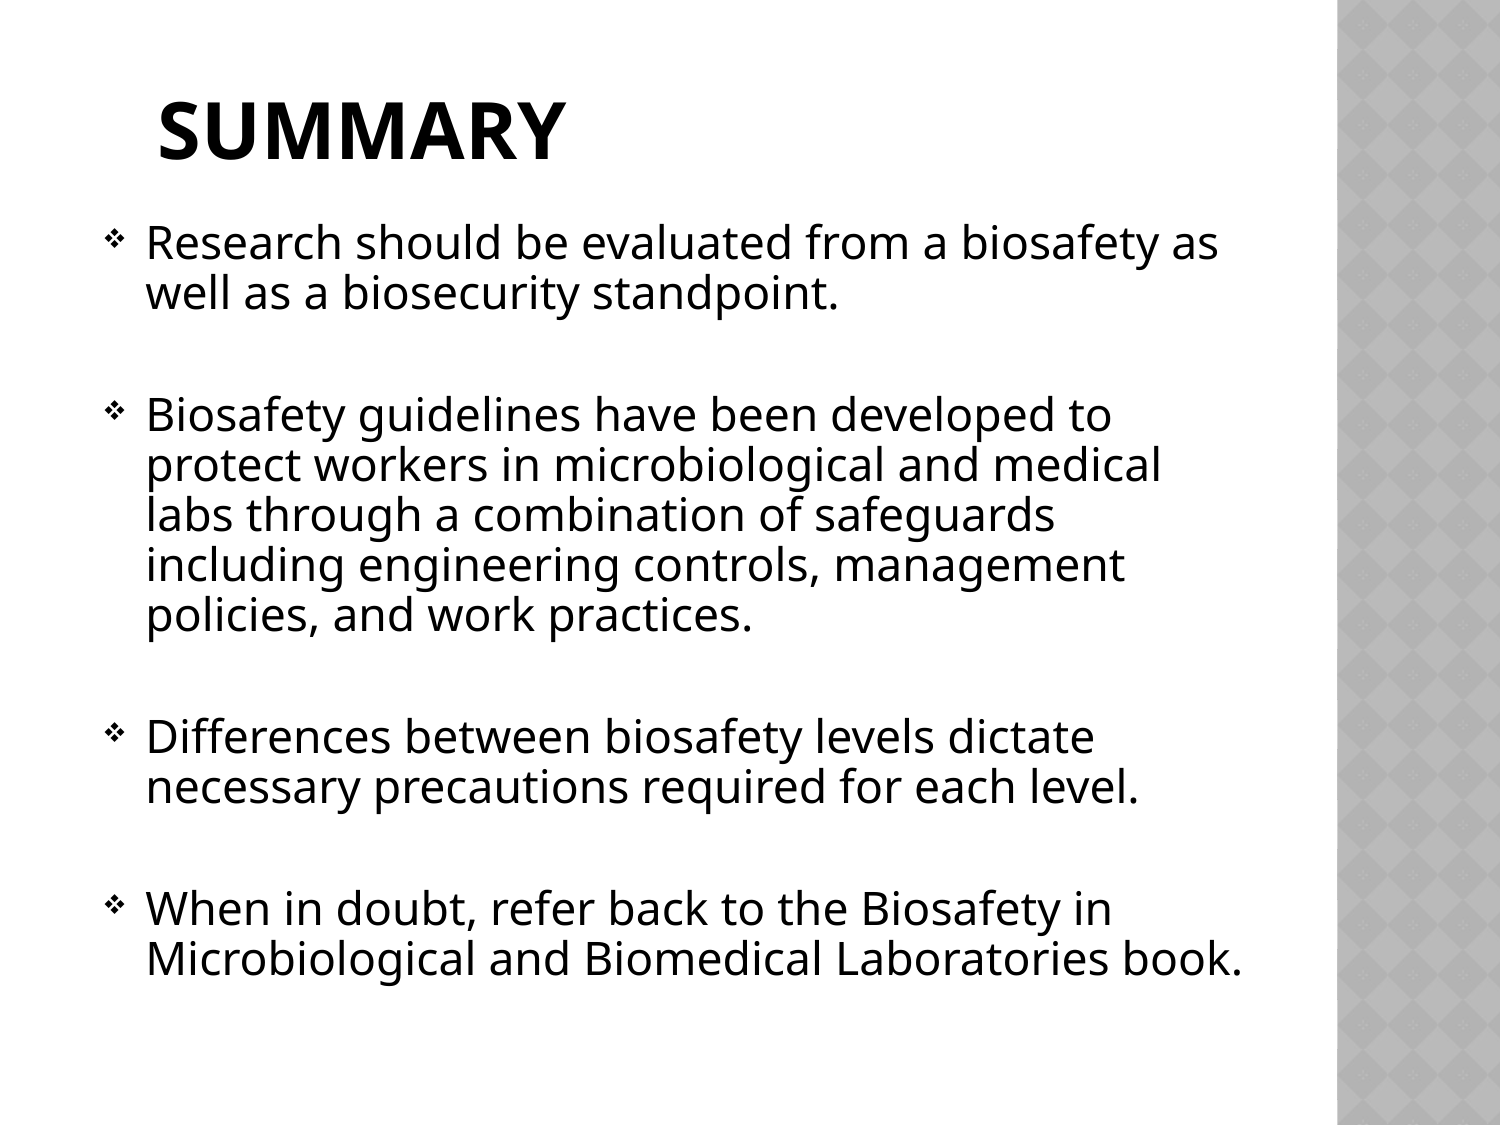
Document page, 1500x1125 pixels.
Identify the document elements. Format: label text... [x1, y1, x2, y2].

title SUMMARY [150, 0, 1338, 175]
list Research should be evaluated from a biosafety as well as a biosecurity standpoint. Biosafety guidelines have been developed to protect workers in microbiological and medical labs through a combination of safeguards including engineering controls, management policies, and work practices. Differences between biosafety levels dictate necessary precautions required for each level. When in doubt, refer back to the Biosafety in Microbiological and Biomedical Laboratories book. [87, 212, 1275, 1036]
